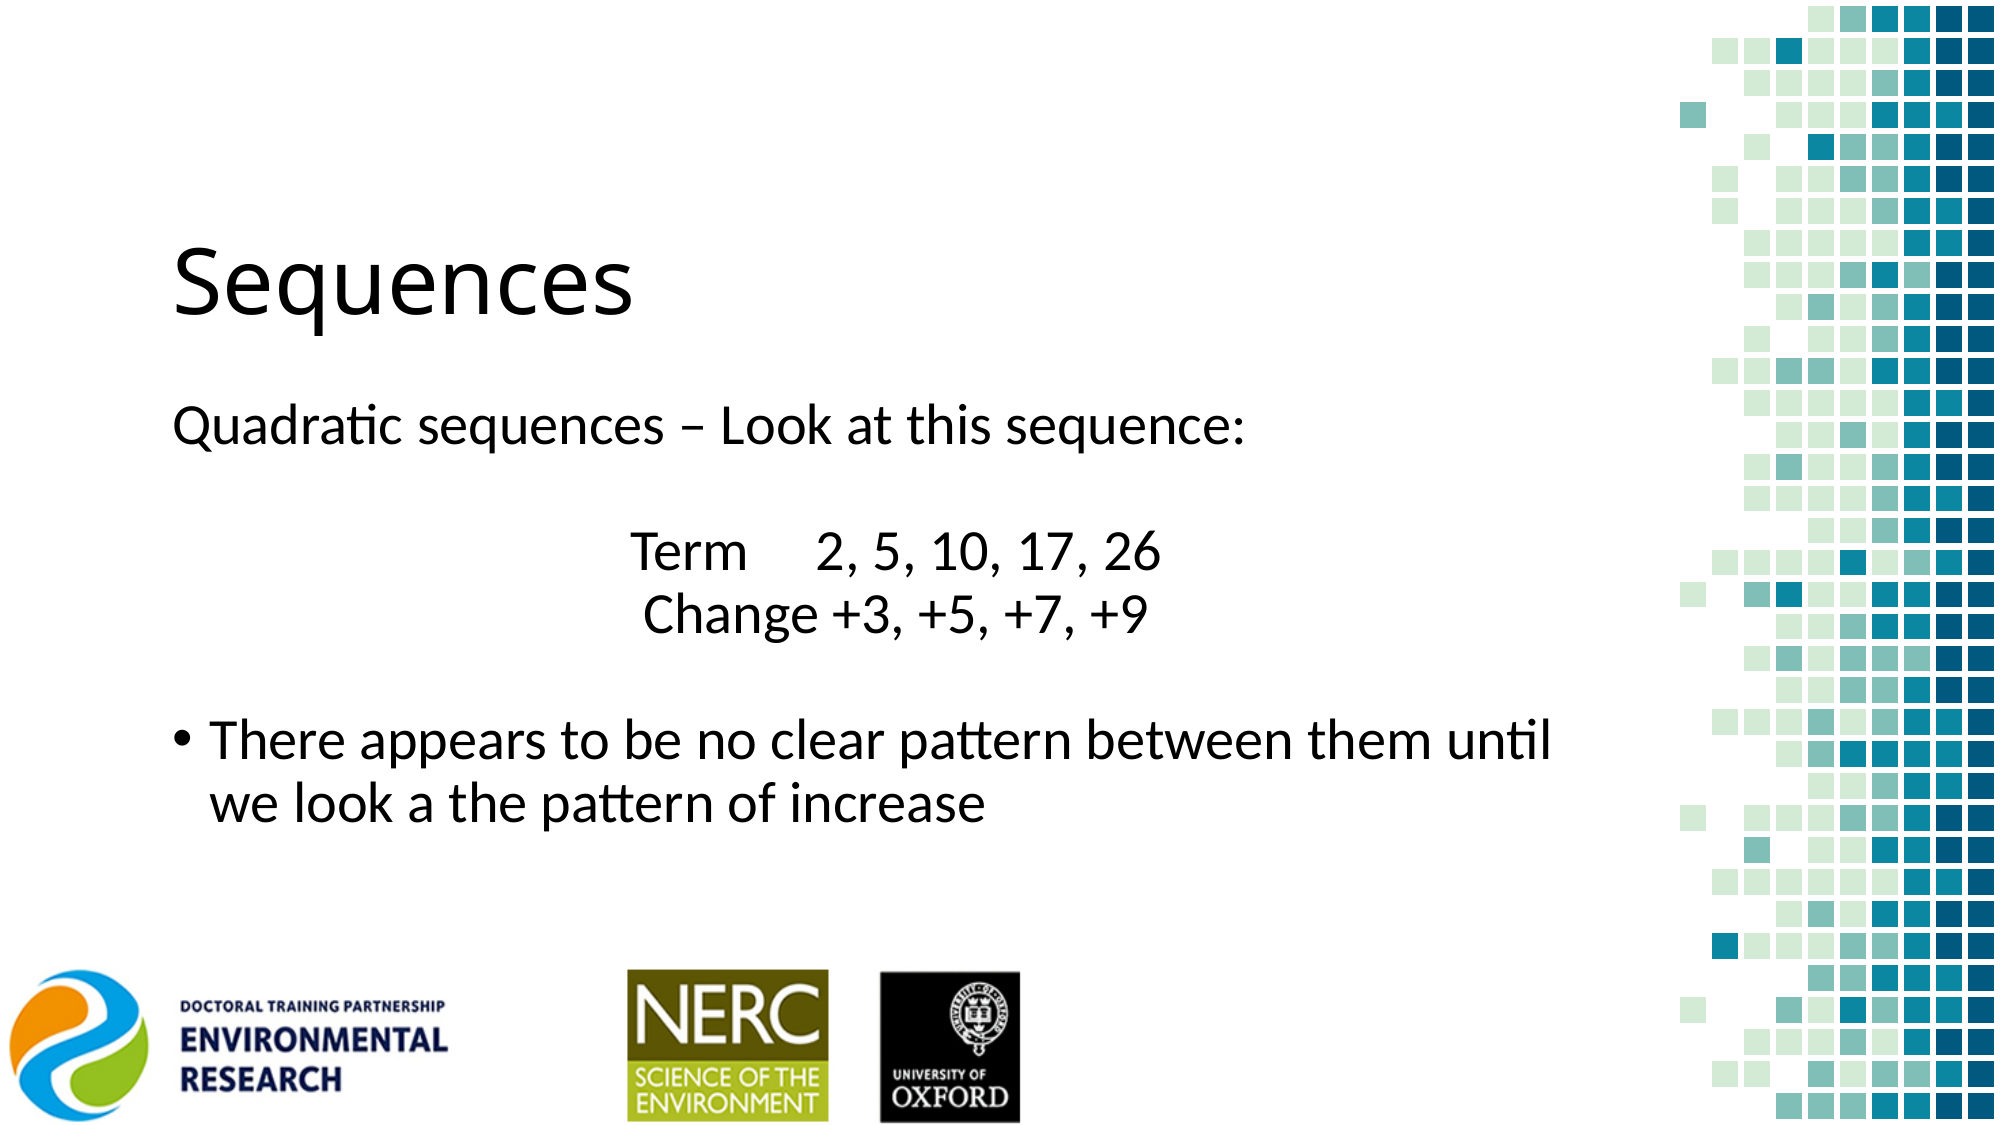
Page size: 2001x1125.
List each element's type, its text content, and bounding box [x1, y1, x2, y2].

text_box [0, 964, 1676, 1125]
title Sequences [157, 161, 1636, 350]
list Quadratic sequences – Look at this sequence: Term 2, 5, 10, 17, 26 Change +3, +5, +7, +9 There appears to be no clear pattern between them until we look a the pattern of increase [157, 379, 1636, 964]
